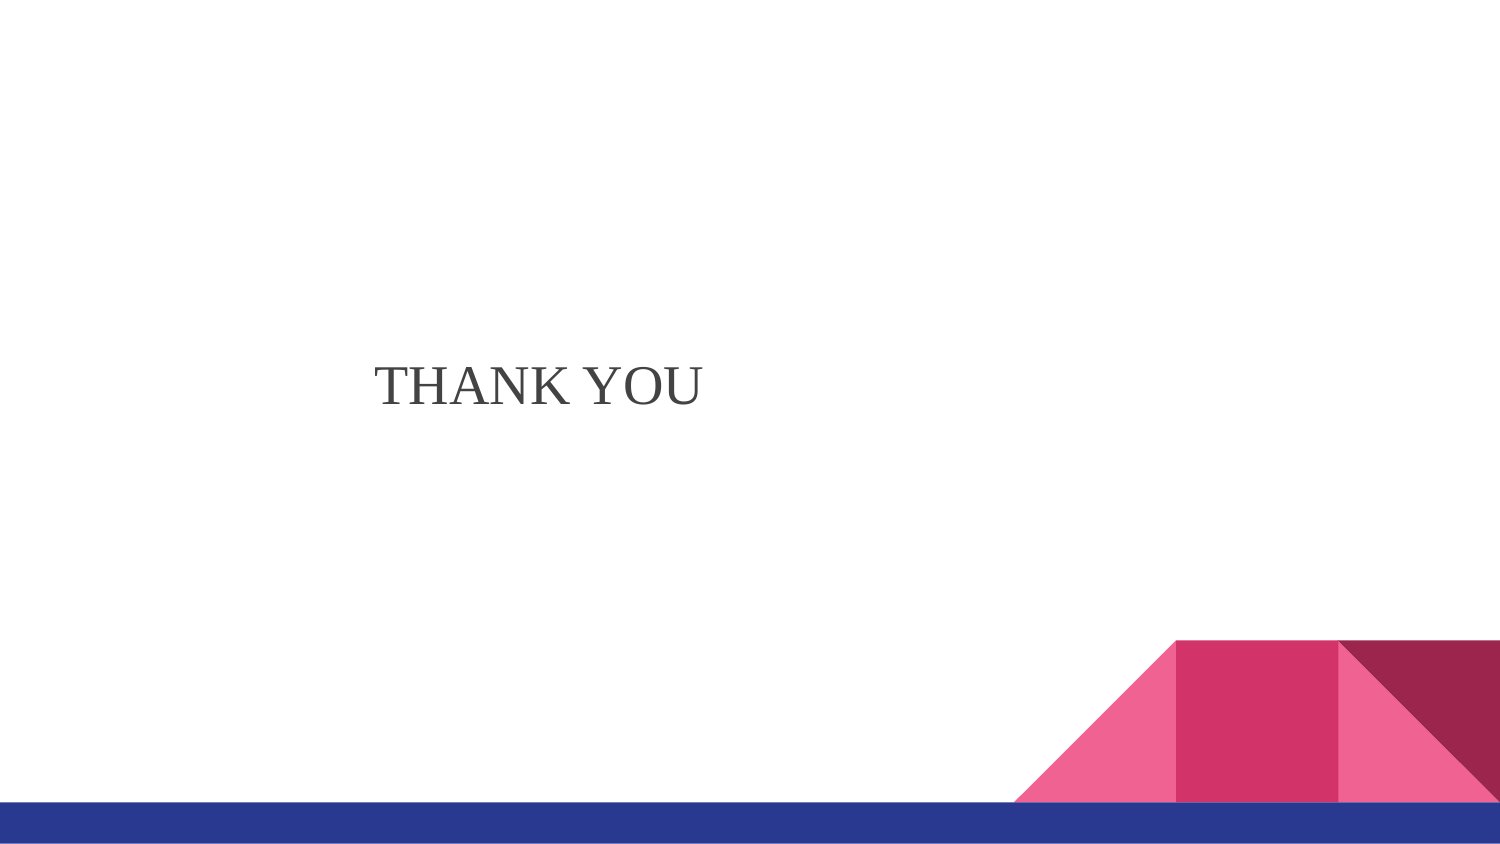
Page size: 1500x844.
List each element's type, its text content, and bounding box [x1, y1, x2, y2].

list THANK YOU [275, 323, 1327, 433]
title [51, 67, 1449, 761]
